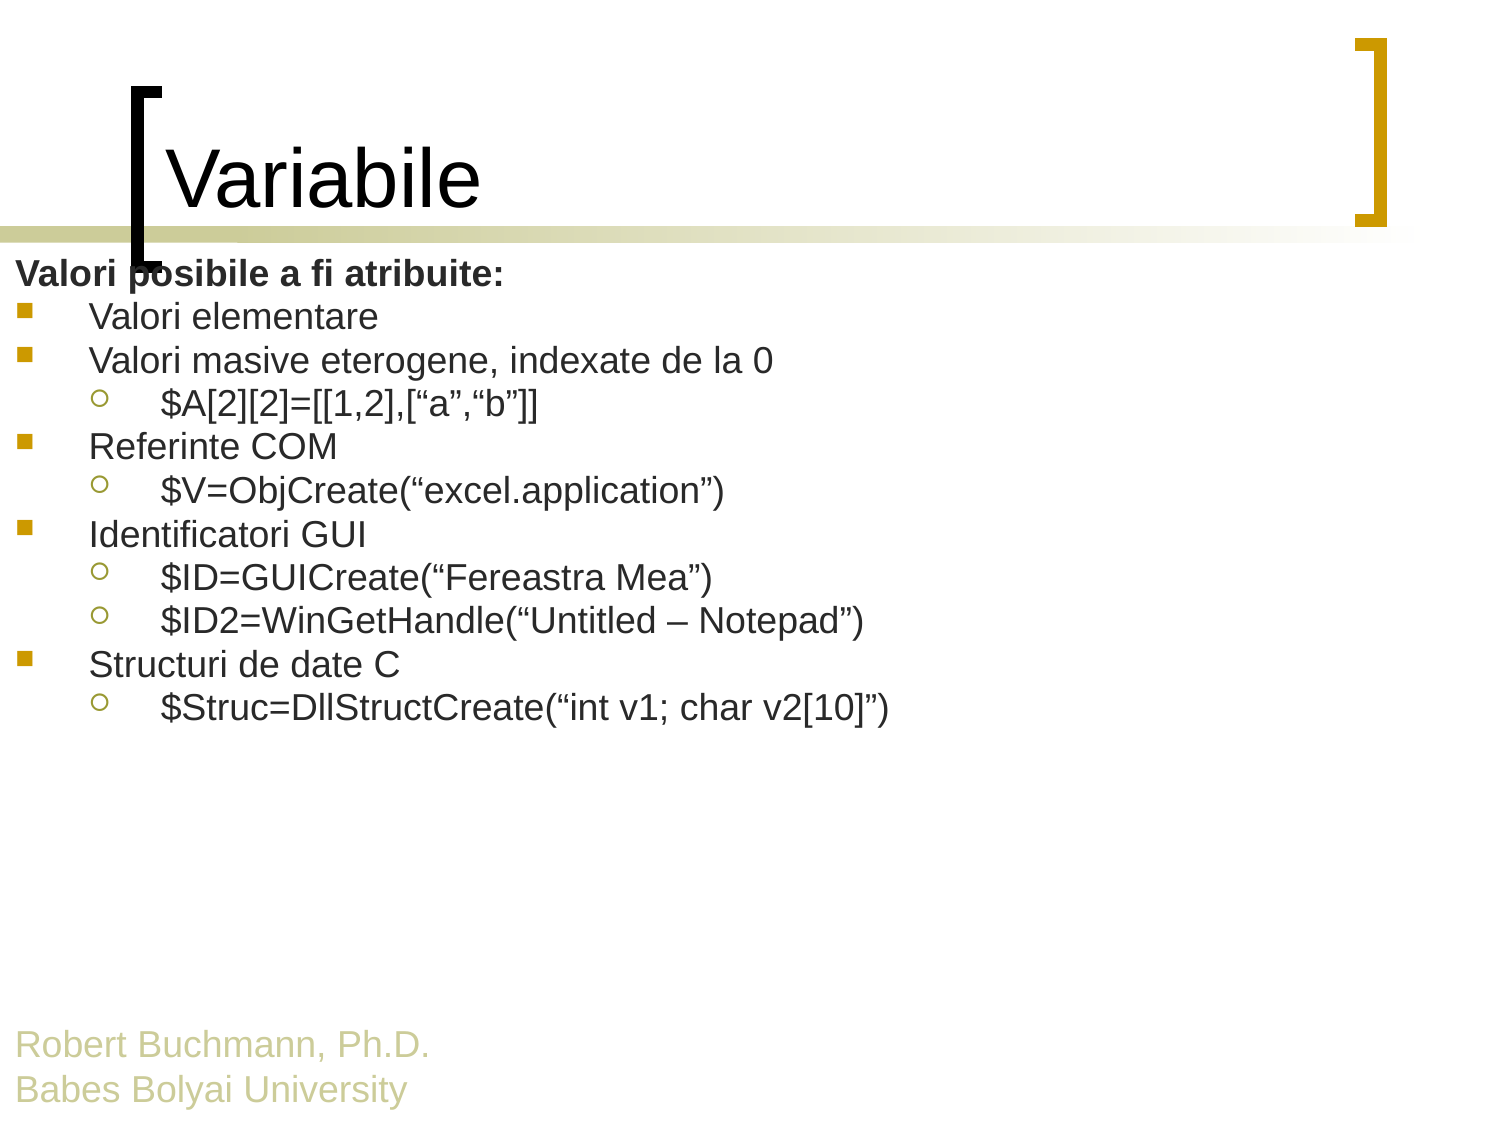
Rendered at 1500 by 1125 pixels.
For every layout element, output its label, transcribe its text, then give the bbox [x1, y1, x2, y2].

list Valori posibile a fi atribuite: Valori elementare Valori masive eterogene, indexate de la 0 $A[2][2]=[[1,2],[“a”,“b”]] Referinte COM $V=ObjCreate(“excel.application”) Identificatori GUI $ID=GUICreate(“Fereastra Mea”) $ID2=WinGetHandle(“Untitled – Notepad”) Structuri de date C $Struc=DllStructCreate(“int v1; char v2[10]”) [0, 249, 1500, 1125]
title Variabile [149, 0, 1325, 232]
